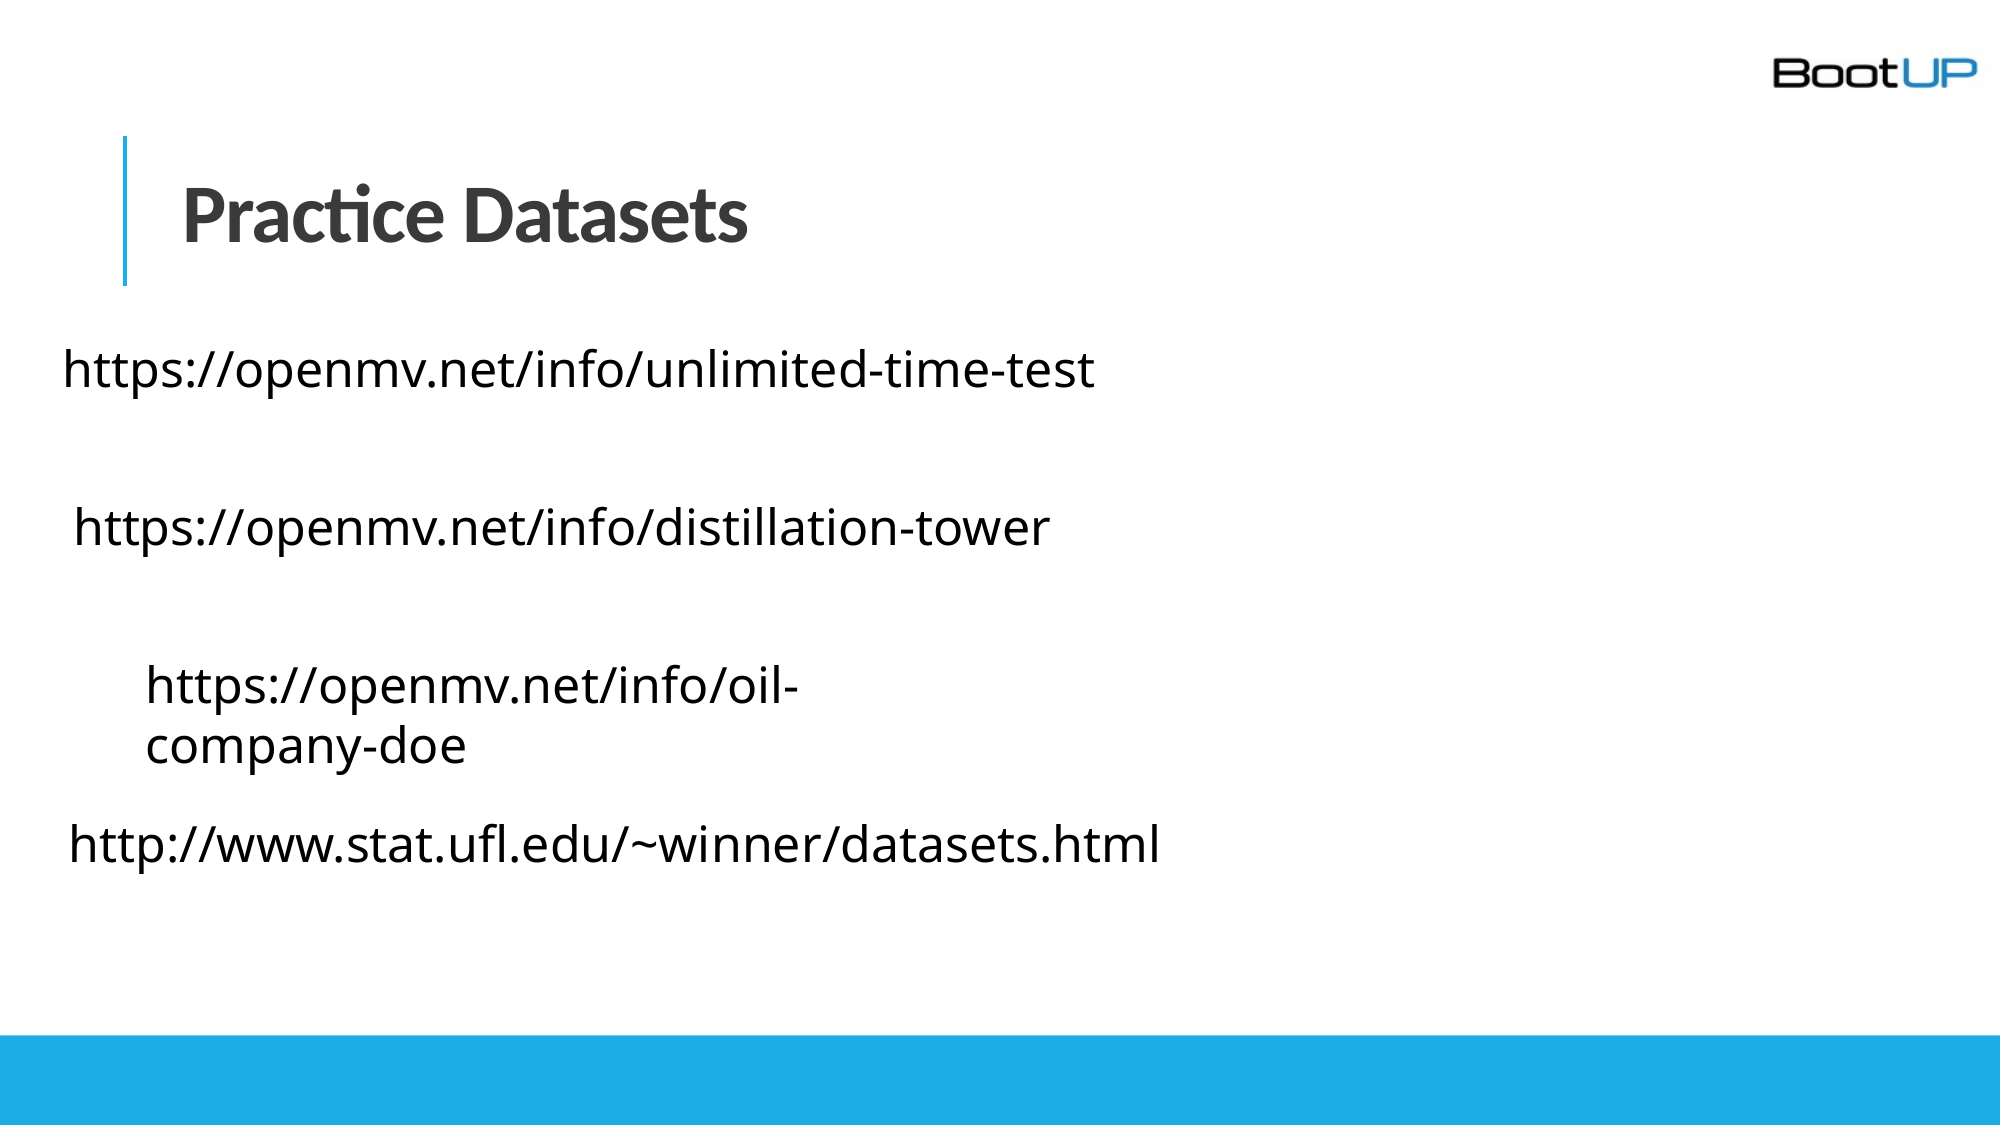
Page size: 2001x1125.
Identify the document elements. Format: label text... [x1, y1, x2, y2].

text_box http://www.stat.ufl.edu/~winner/datasets.html [53, 804, 1177, 880]
picture [1750, 39, 2000, 110]
text_box https://openmv.net/info/unlimited-time-test [47, 329, 1111, 405]
text_box https://openmv.net/info/distillation-tower [58, 488, 1067, 563]
text_box https://openmv.net/info/oil-company-doe [130, 646, 1006, 782]
title Practice Datasets [168, 96, 1763, 342]
